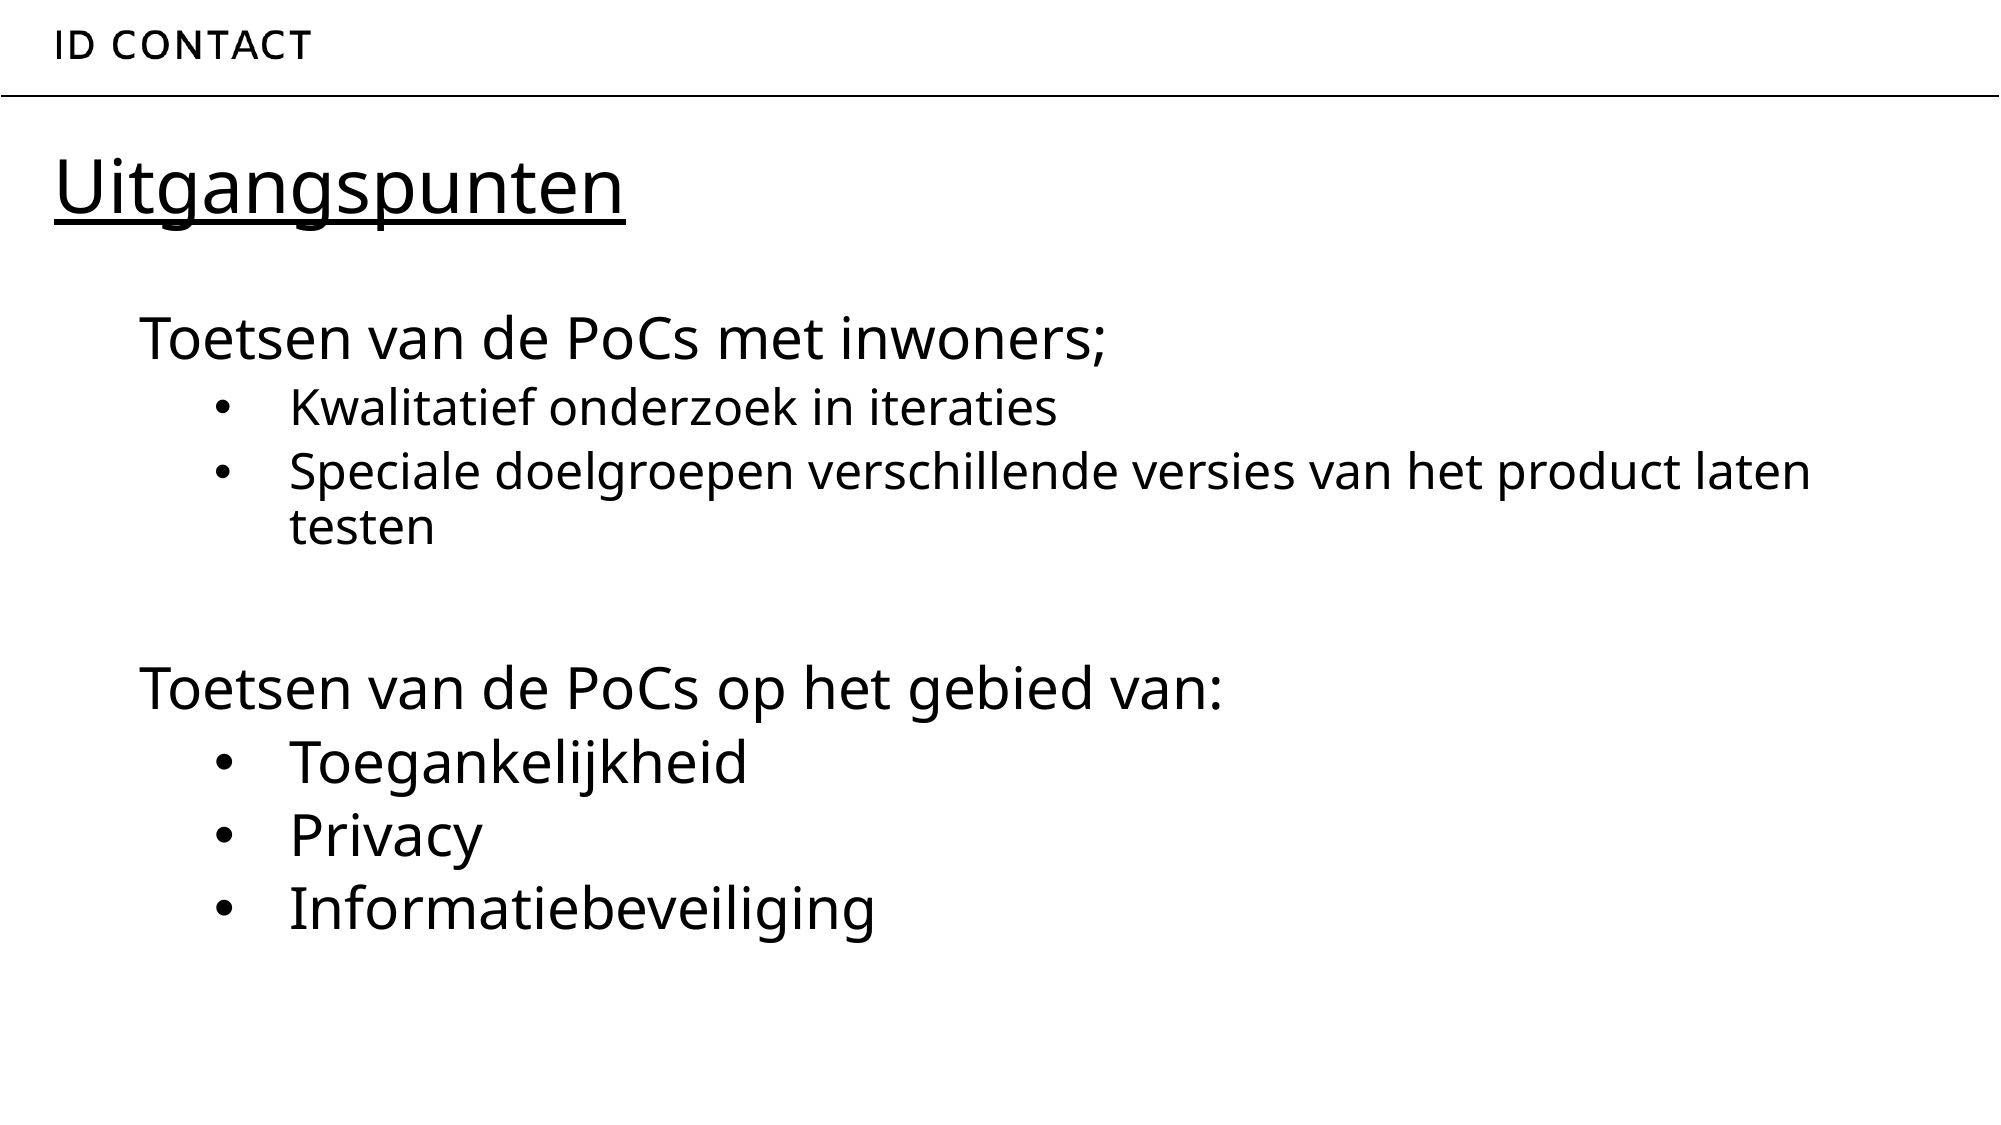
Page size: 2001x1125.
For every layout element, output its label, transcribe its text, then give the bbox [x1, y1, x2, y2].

table_header [1, 0, 1999, 95]
text_box Toetsen van de PoCs met inwoners; Kwalitatief onderzoek in iteraties Speciale doelgroepen verschillende versies van het product laten testen Toetsen van de PoCs op het gebied van: Toegankelijkheid Privacy Informatiebeveiliging [124, 301, 1850, 895]
text_box Uitgangspunten [0, 99, 2000, 274]
picture [41, 15, 332, 70]
